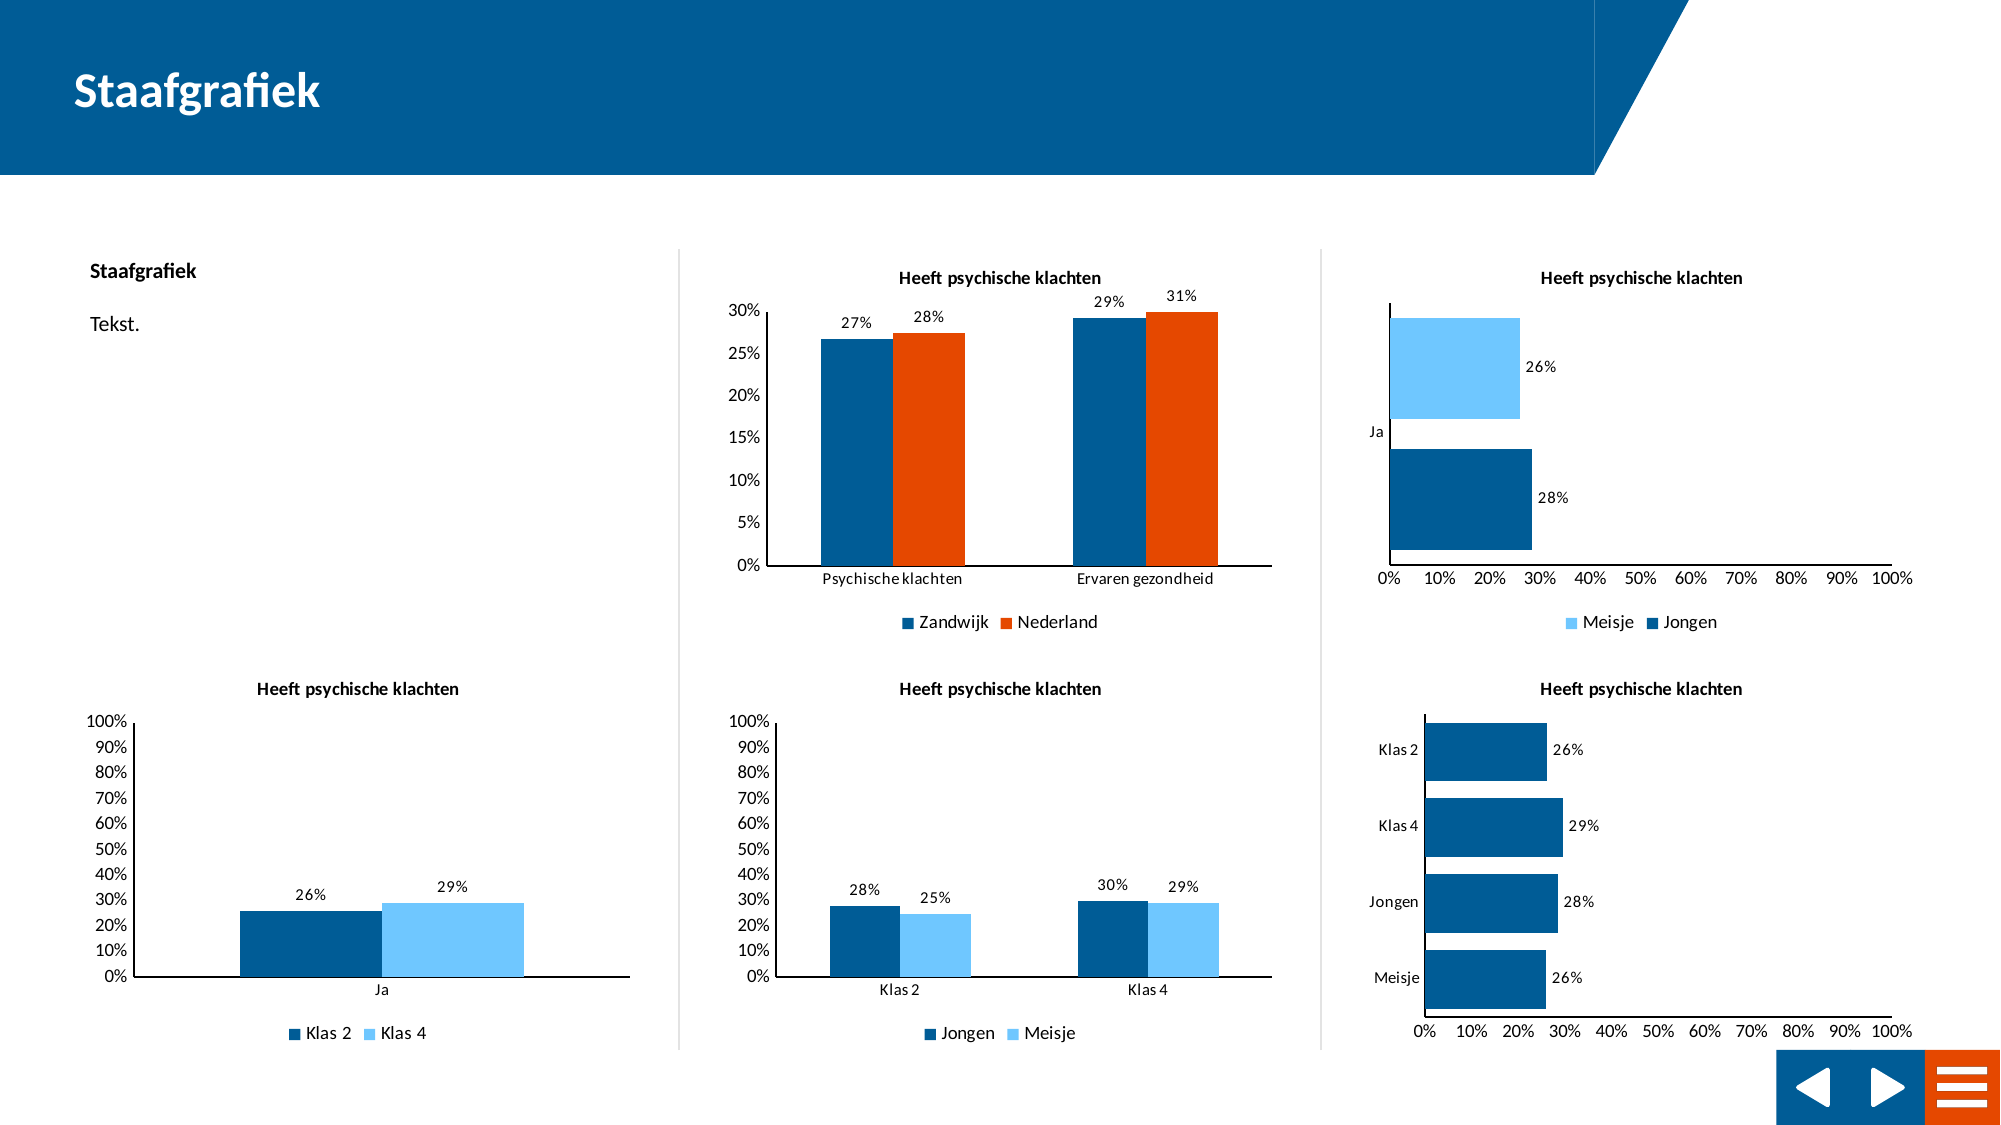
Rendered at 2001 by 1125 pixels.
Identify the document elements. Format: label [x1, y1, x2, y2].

chart [716, 659, 1285, 1051]
picture [1929, 1054, 1995, 1120]
chart [1357, 659, 1925, 1051]
chart [74, 659, 642, 1051]
chart [716, 248, 1284, 640]
chart [1358, 248, 1926, 640]
